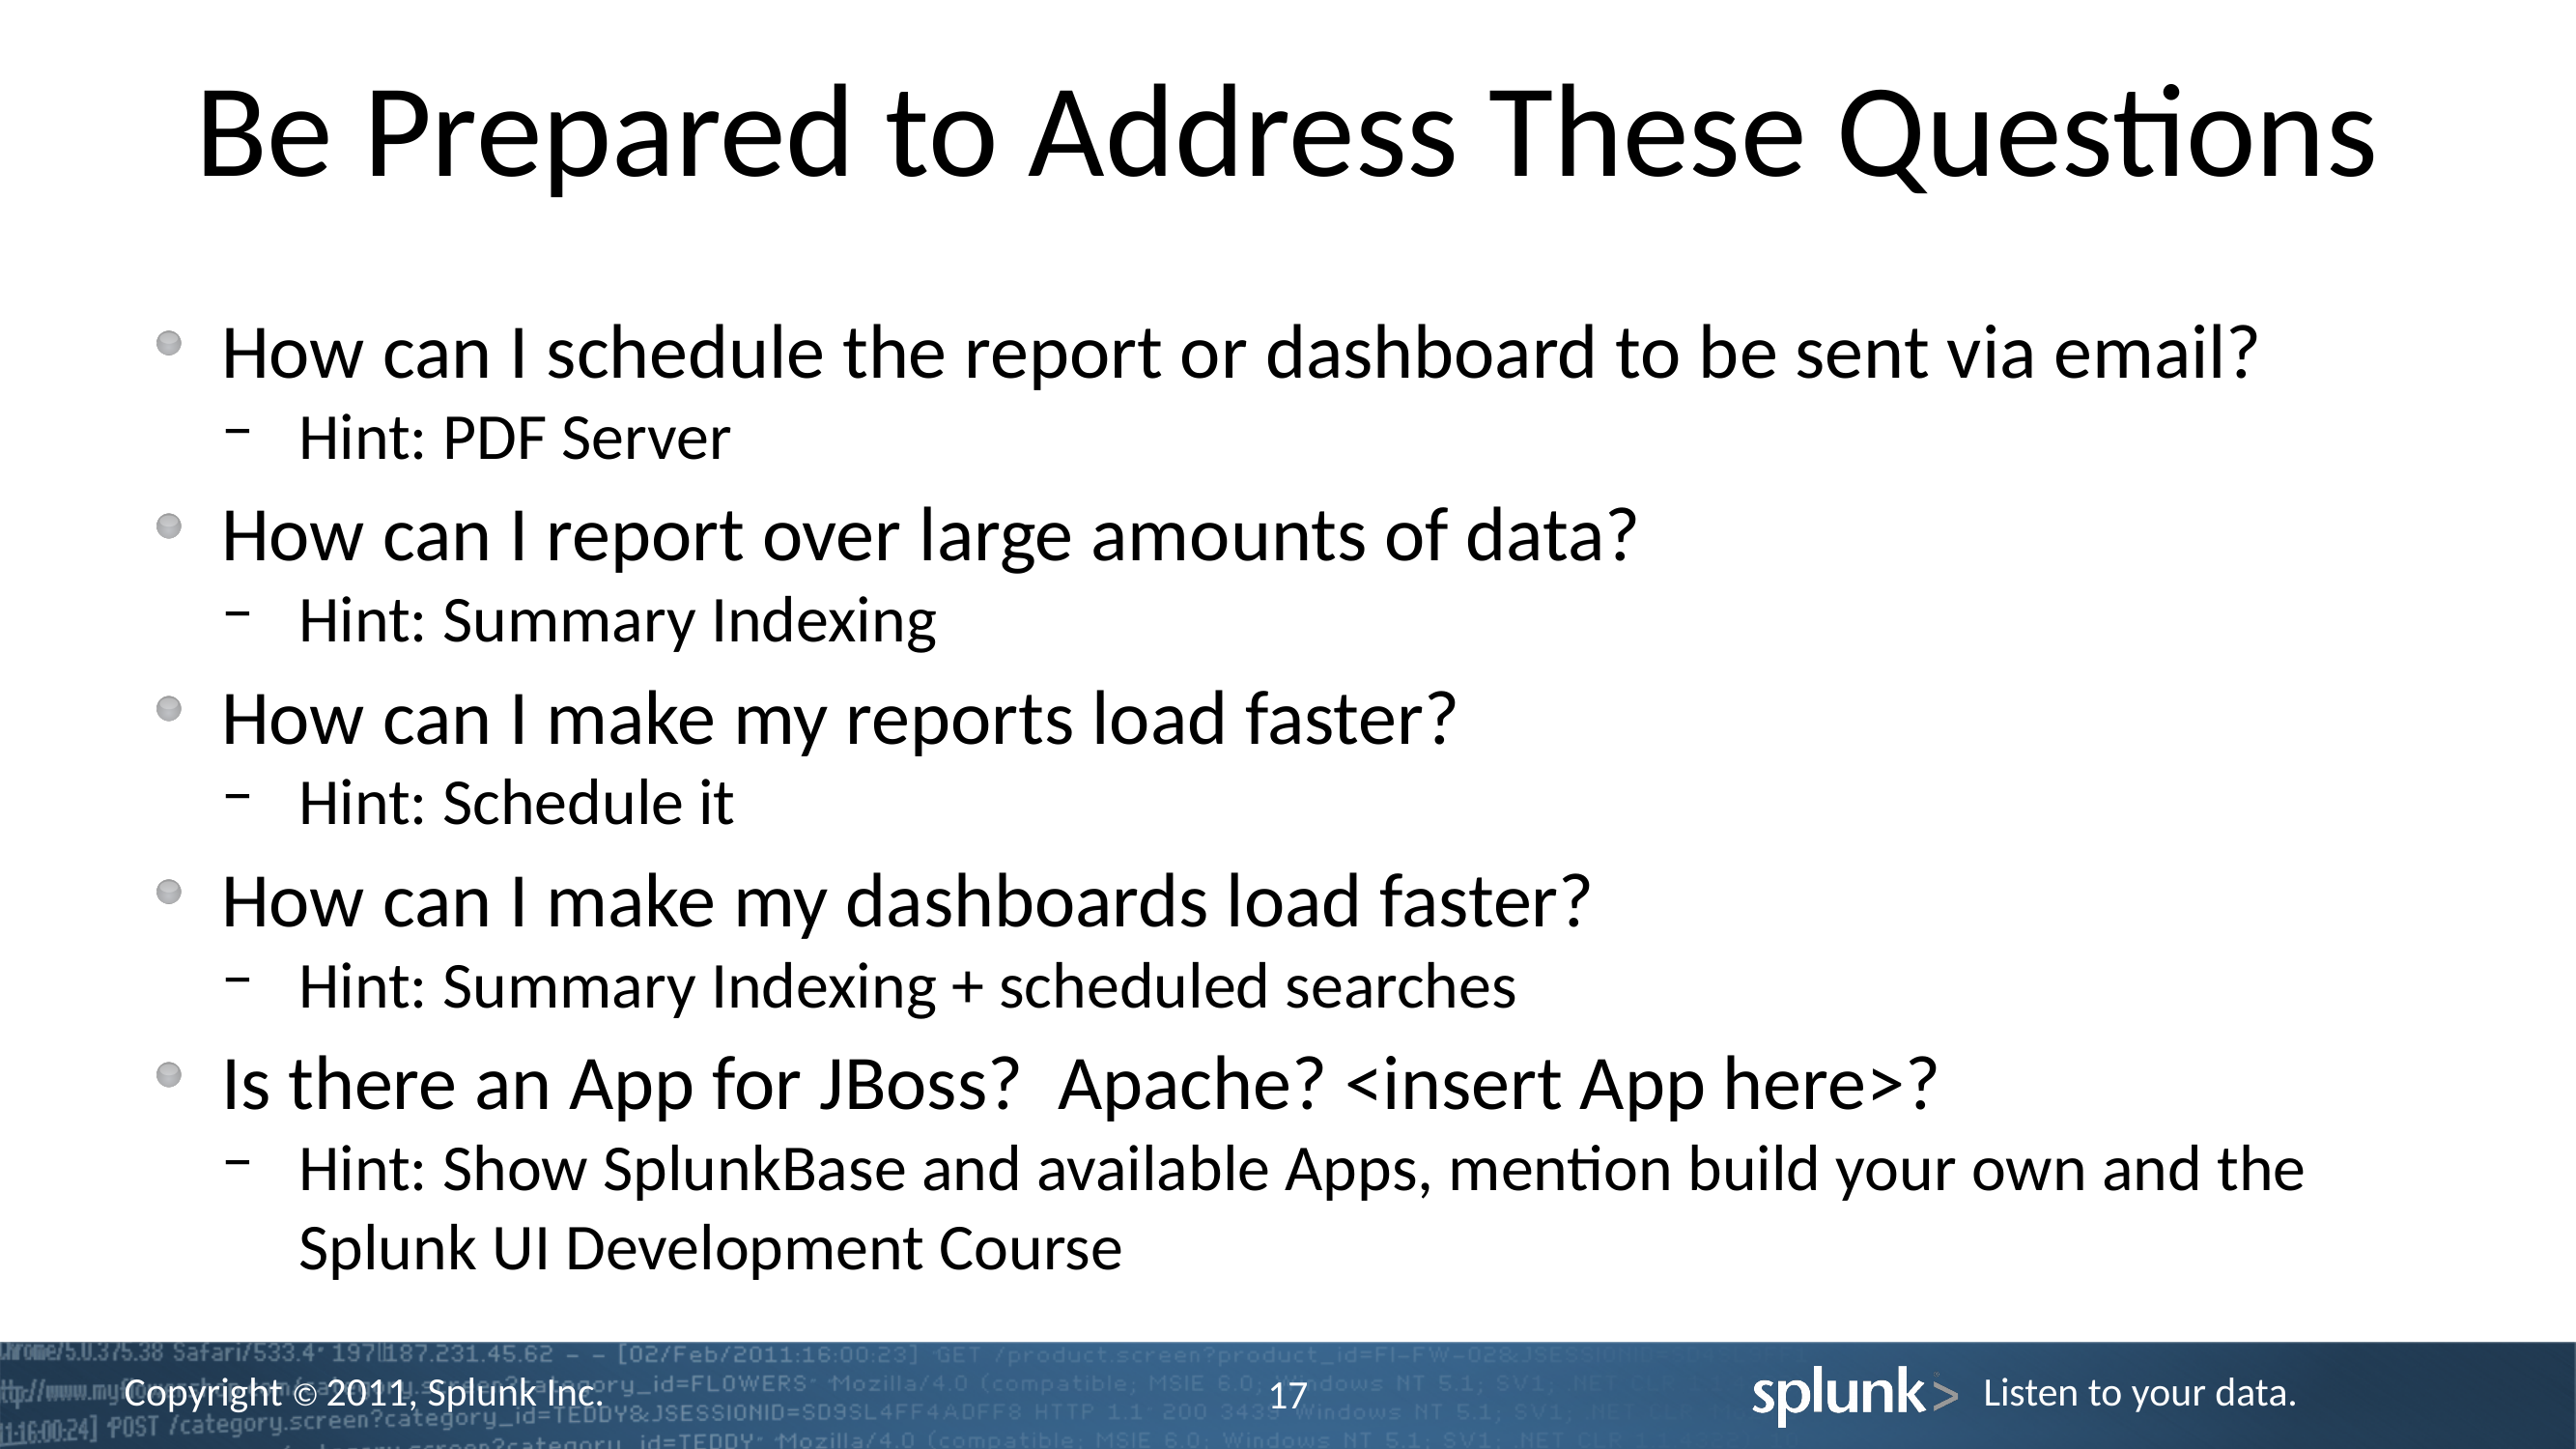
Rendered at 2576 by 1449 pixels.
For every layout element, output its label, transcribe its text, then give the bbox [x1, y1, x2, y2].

picture [152, 873, 185, 919]
picture [152, 1056, 185, 1102]
slide_number 17 [1233, 1356, 1343, 1430]
list How can I schedule the report or dashboard to be sent via email? Hint: PDF Server How can I report over large amounts of data? Hint: Summary Indexing How can I make my reports load faster? Hint: Schedule it How can I make my dashboards load faster? Hint: Summary Indexing + scheduled searches Is there an App for JBoss? Apache? <insert App here>? Hint: Show SplunkBase and available Apps, mention build your own and the Splunk UI Development Course [128, 289, 2448, 1294]
title Be Prepared to Address These Questions [0, 3, 2576, 244]
picture [152, 325, 185, 370]
picture [152, 507, 185, 554]
picture [152, 690, 185, 736]
picture [0, 1342, 2576, 1449]
